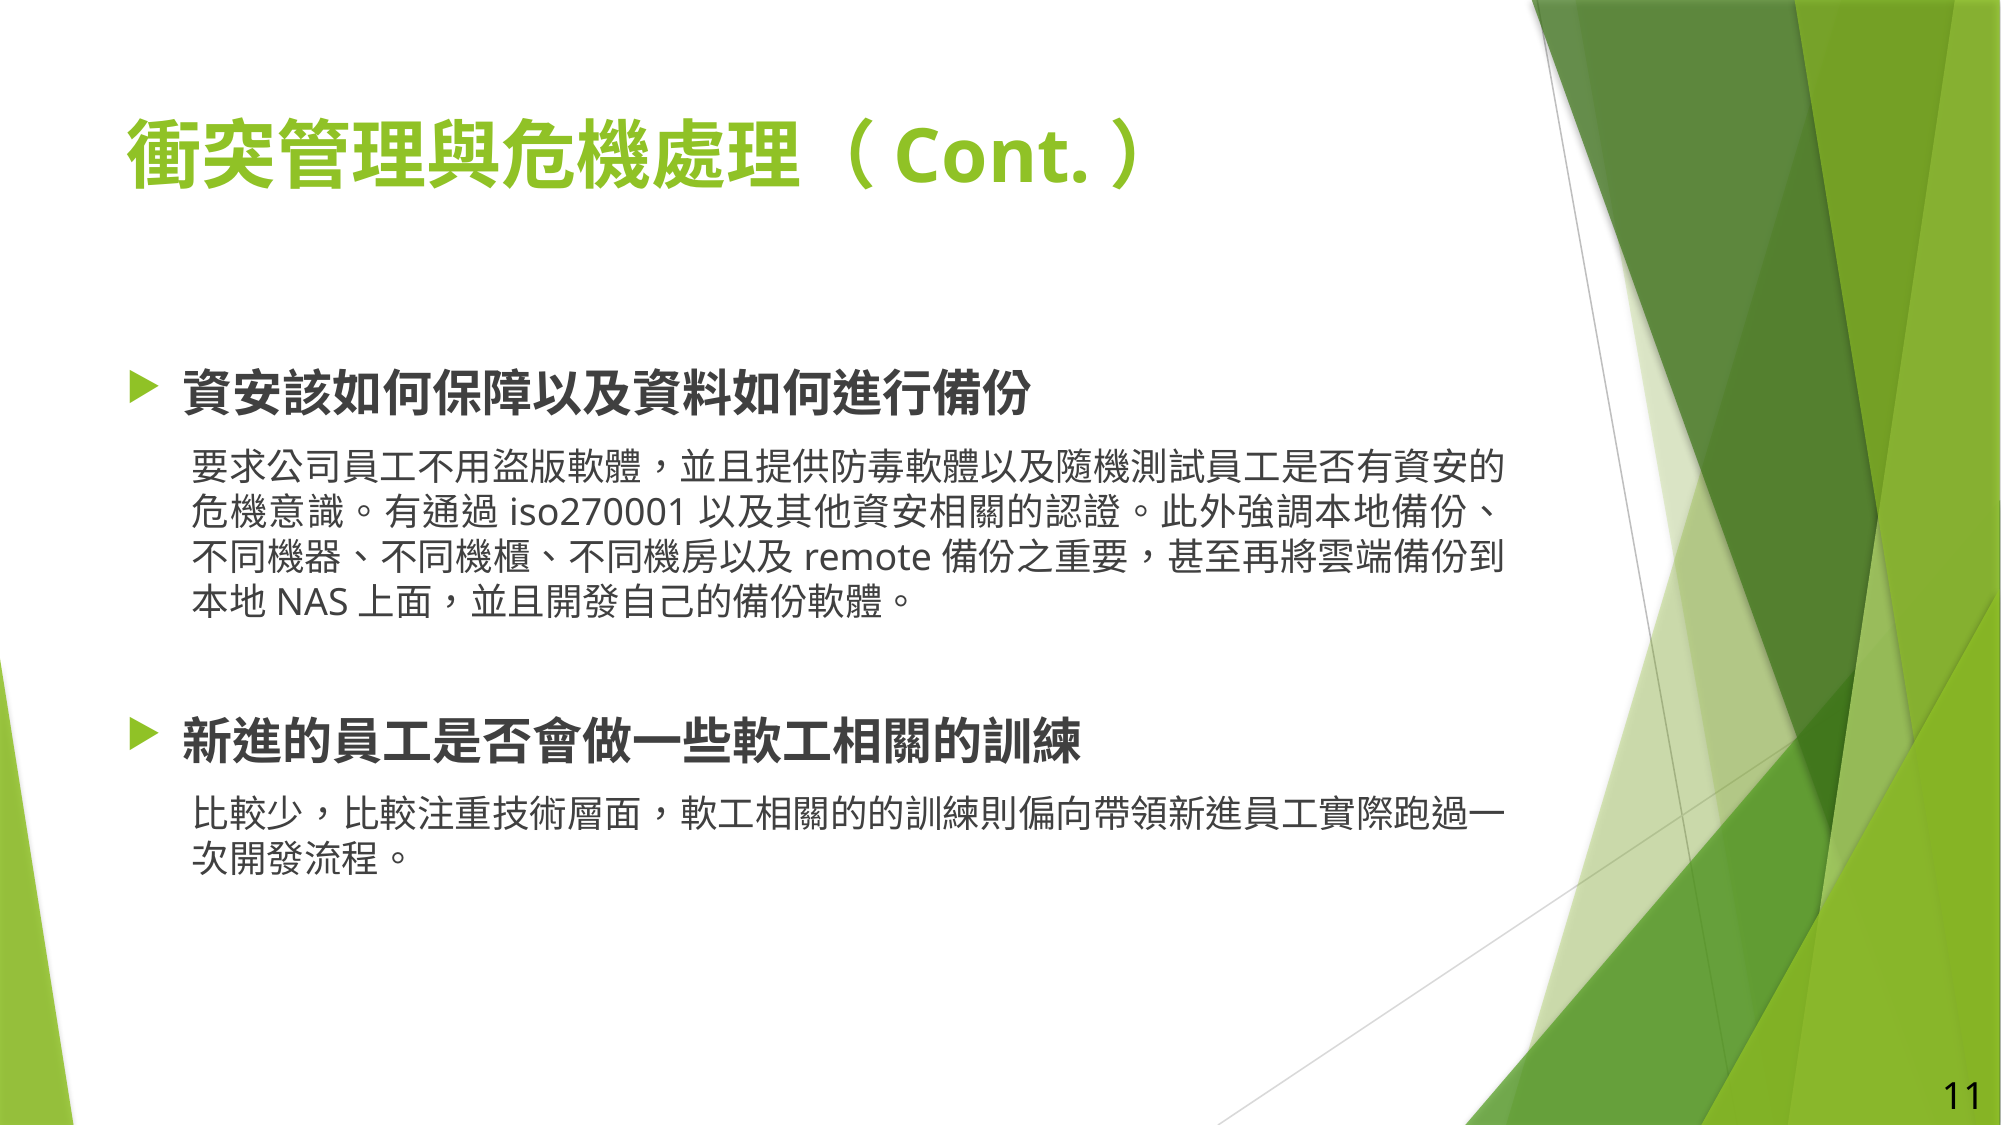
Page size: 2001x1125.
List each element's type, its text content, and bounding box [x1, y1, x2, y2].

title 衝突管理與危機處理（Cont.） [111, 99, 1522, 317]
text_box 11 [1927, 1064, 2000, 1125]
list 資安該如何保障以及資料如何進行備份 要求公司員工不用盜版軟體，並且提供防毒軟體以及隨機測試員工是否有資安的危機意識。有通過iso270001以及其他資安相關的認證。此外強調本地備份、不同機器、不同機櫃、不同機房以及remote備份之重要，甚至再將雲端備份到本地NAS上面，並且開發自己的備份軟體。 新進的員工是否會做一些軟工相關的訓練 比較少，比較注重技術層面，軟工相關的的訓練則偏向帶領新進員工實際跑過一次開發流程。 [111, 354, 1522, 992]
